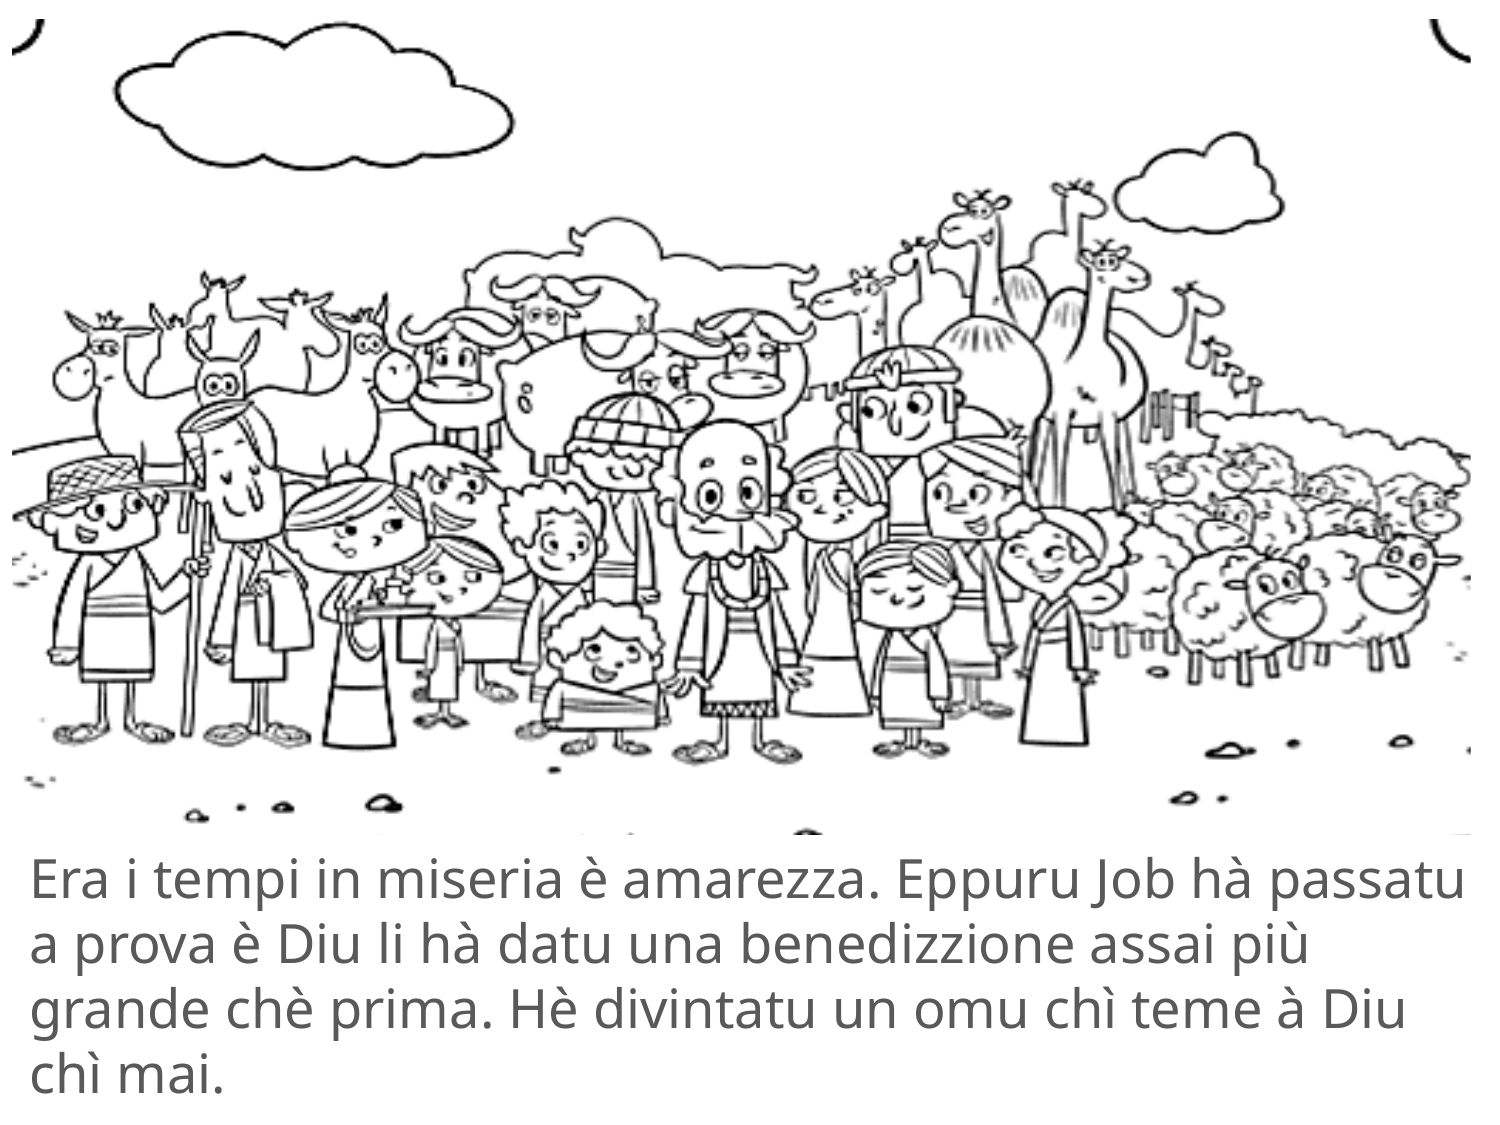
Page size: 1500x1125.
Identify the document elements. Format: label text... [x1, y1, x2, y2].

picture [11, 18, 1471, 835]
text_box Era i tempi in miseria è amarezza. Eppuru Job hà passatu a prova è Diu li hà datu una benedizzione assai più grande chè prima. Hè divintatu un omu chì teme à Diu chì mai. [14, 837, 1500, 1112]
